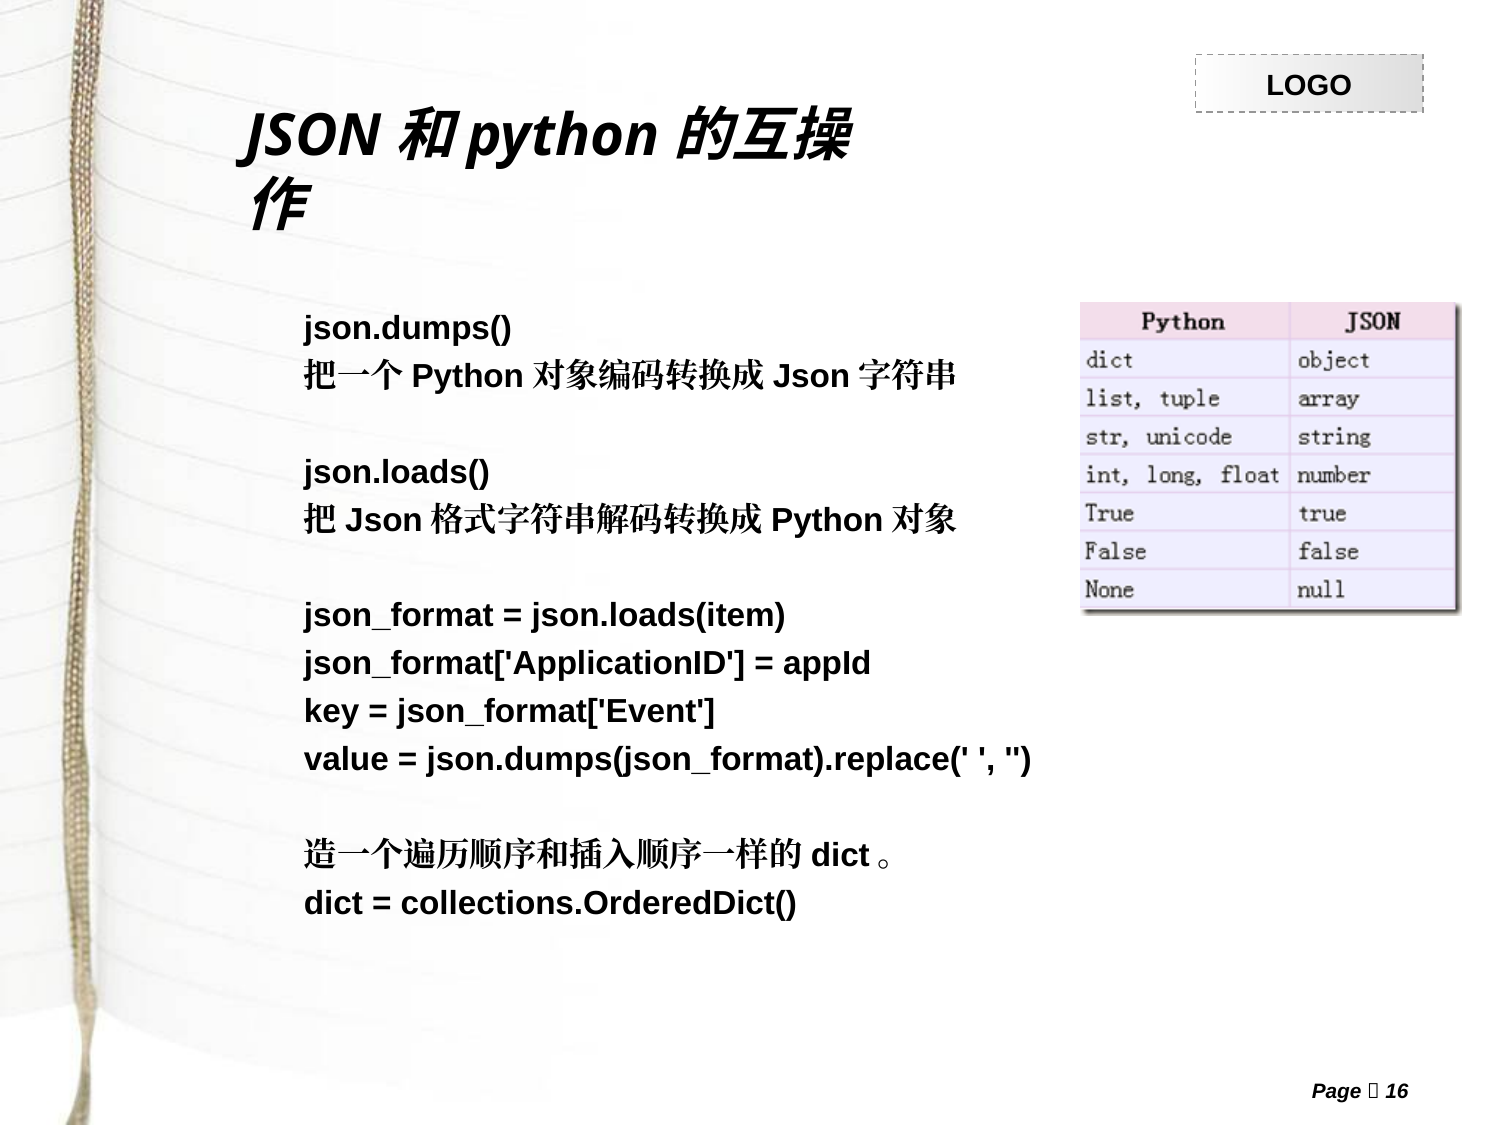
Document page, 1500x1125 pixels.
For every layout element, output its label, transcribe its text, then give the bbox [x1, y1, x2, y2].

list json.dumps() 把一个Python对象编码转换成Json字符串 json.loads() 把Json格式字符串解码转换成Python对象 json_format = json.loads(item) json_format['ApplicationID'] = appId key = json_format['Event'] value = json.dumps(json_format).replace(' ', '') 造一个遍历顺序和插入顺序一样的dict。 dict = collections.OrderedDict() [288, 290, 1367, 1125]
picture [0, 0, 1500, 1125]
text_box JSON和python的互操作 [230, 89, 913, 245]
